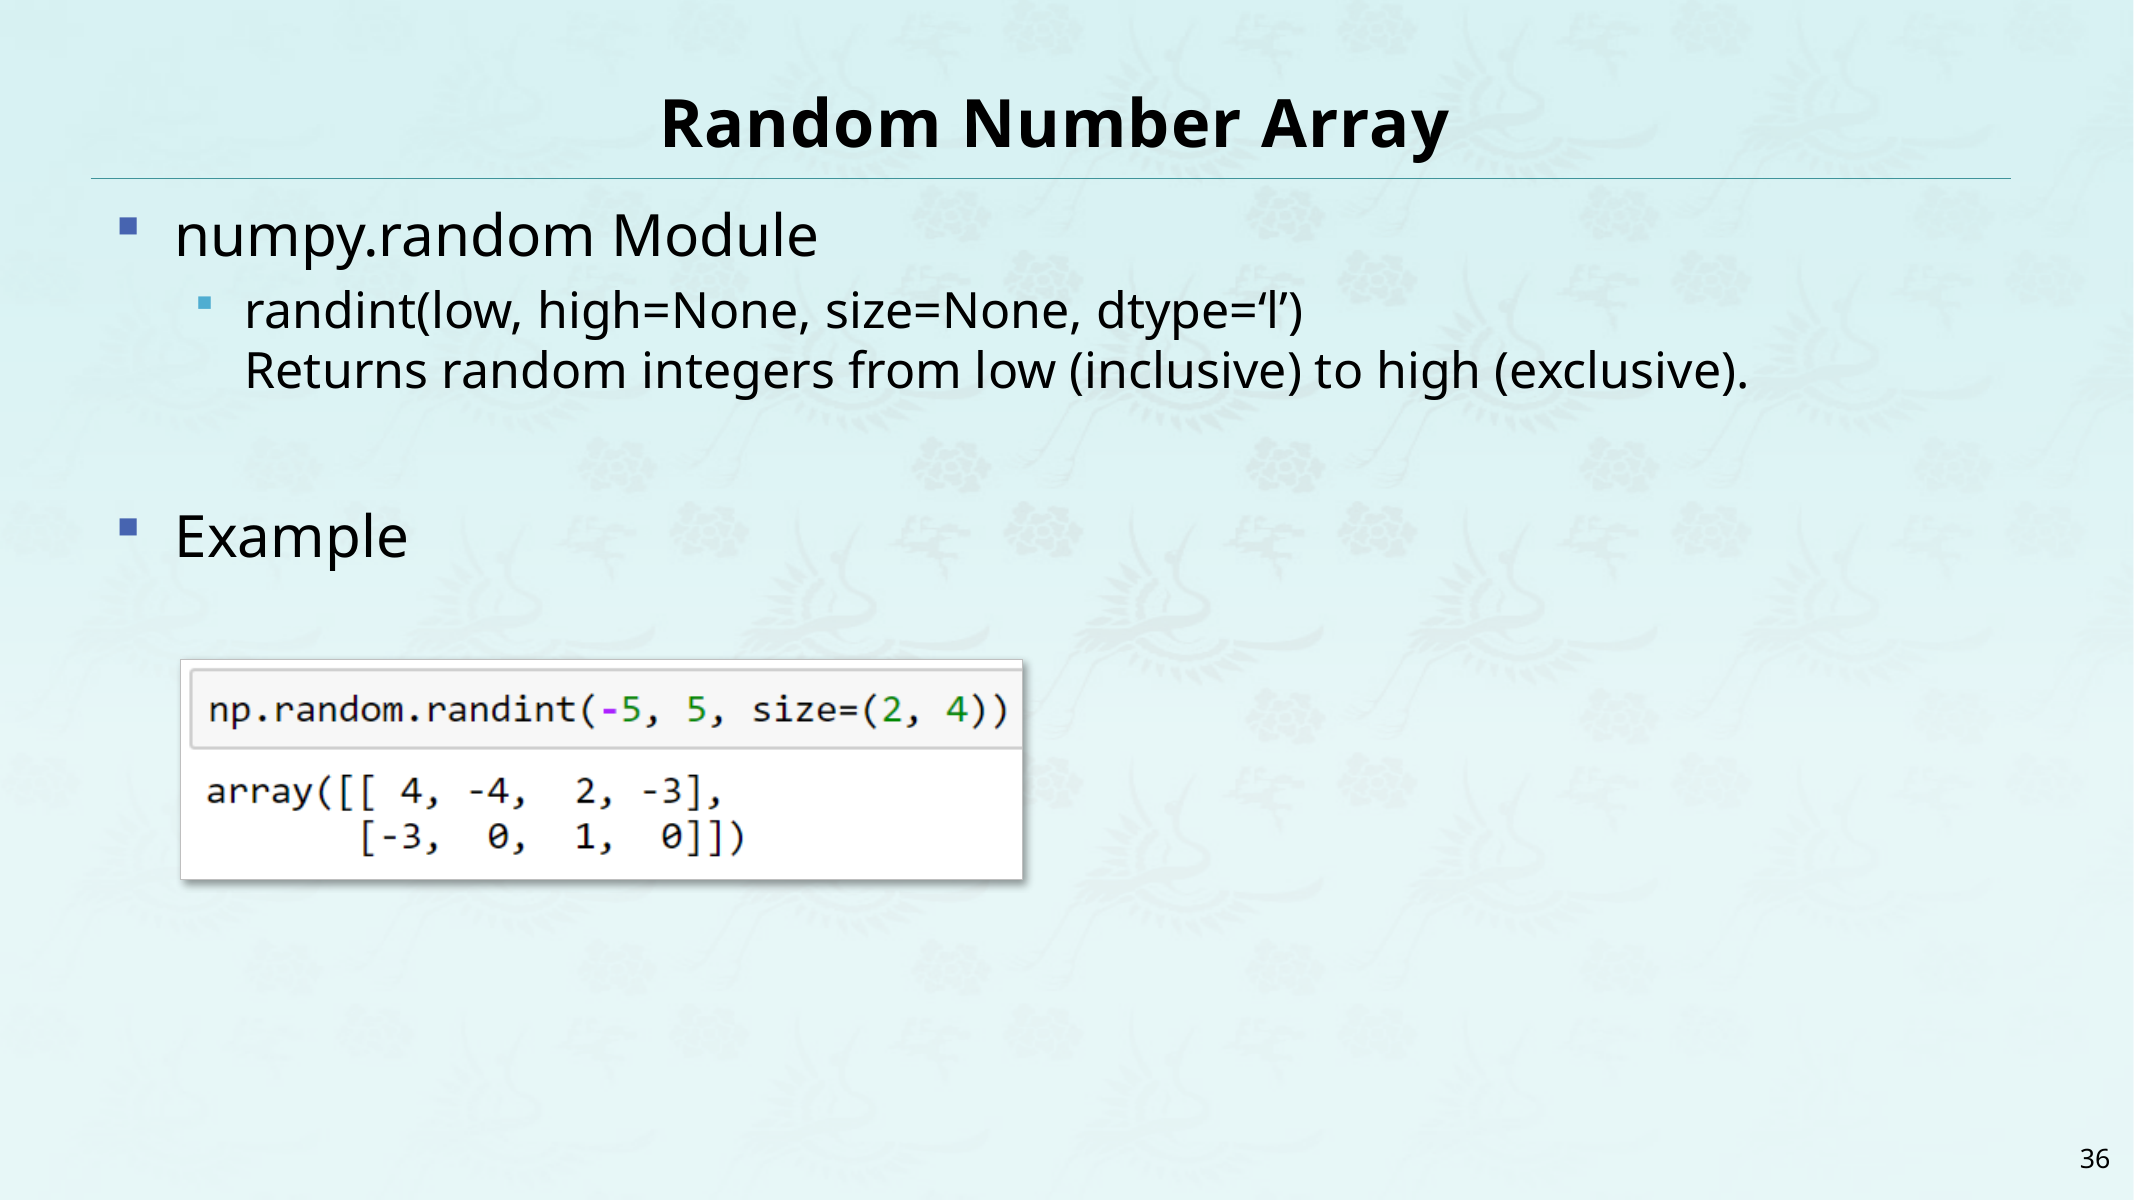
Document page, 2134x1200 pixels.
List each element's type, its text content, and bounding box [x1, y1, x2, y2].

title Random Number Array [99, 62, 2010, 179]
picture [180, 659, 1024, 881]
list numpy.random Module randint(low, high=None, size=None, dtype=‘l’) Returns random integers from low (inclusive) to high (exclusive). Example [99, 191, 2010, 1129]
slide_number 36 [1937, 1128, 2125, 1193]
